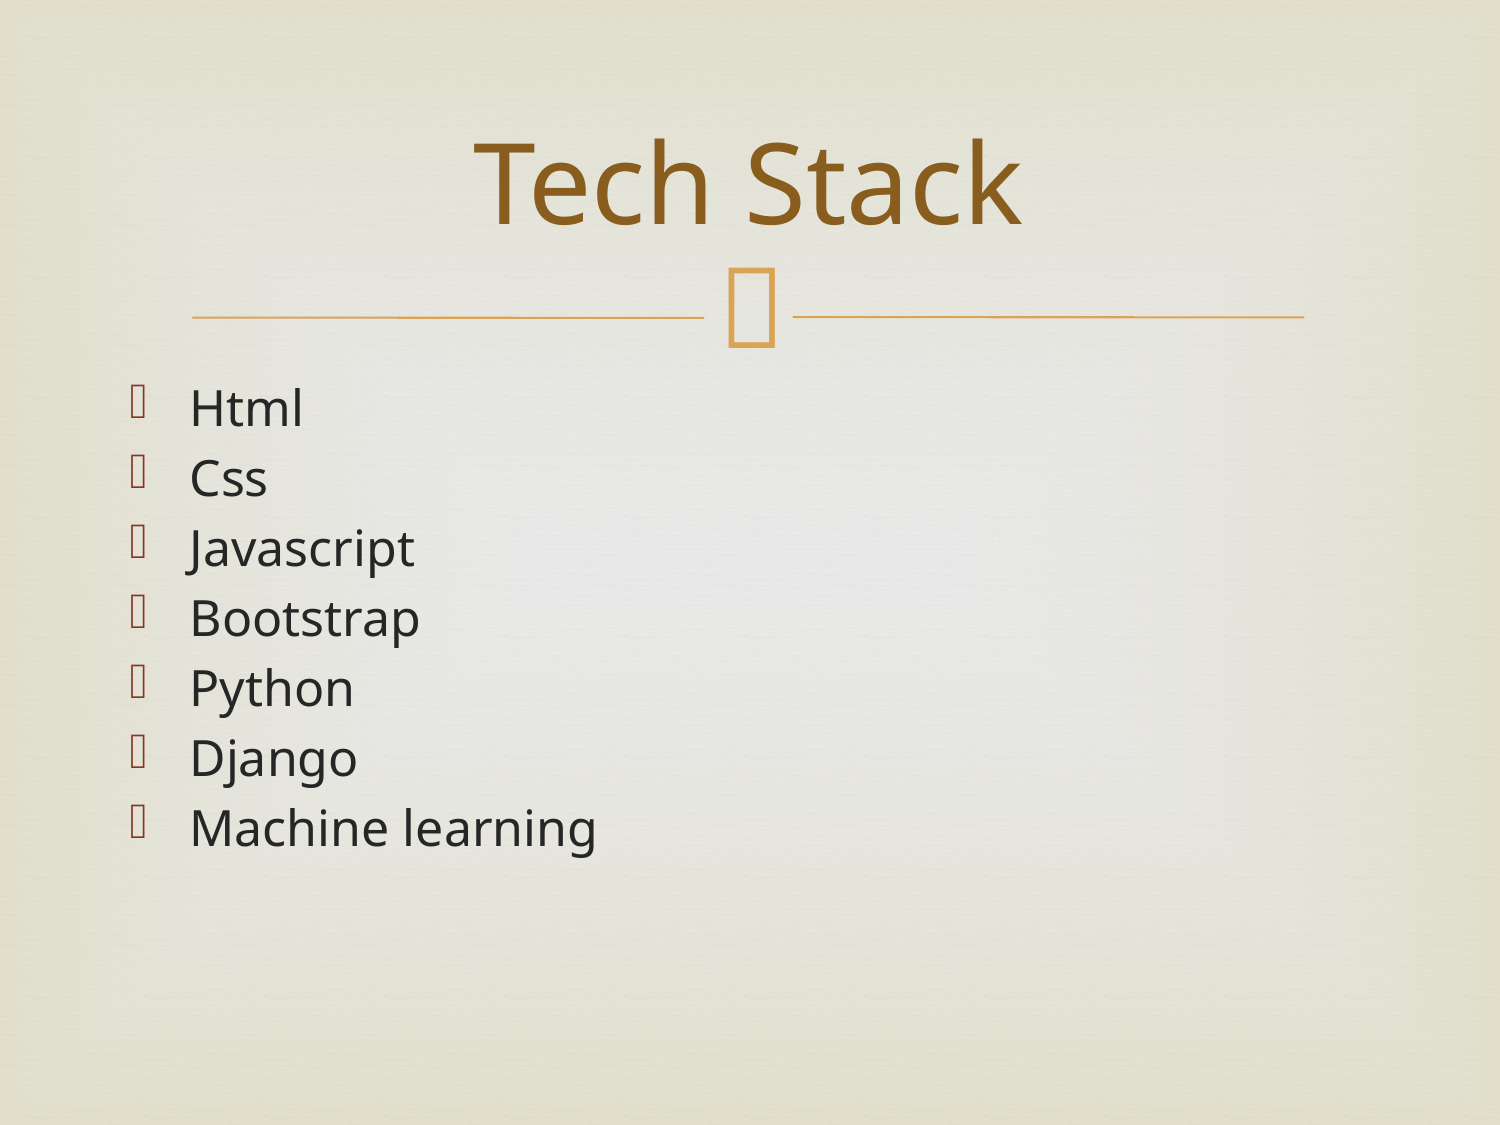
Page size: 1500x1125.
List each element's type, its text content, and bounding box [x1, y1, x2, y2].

title Tech Stack [112, 93, 1386, 267]
list Html Css Javascript Bootstrap Python Django Machine learning [114, 368, 1386, 1005]
